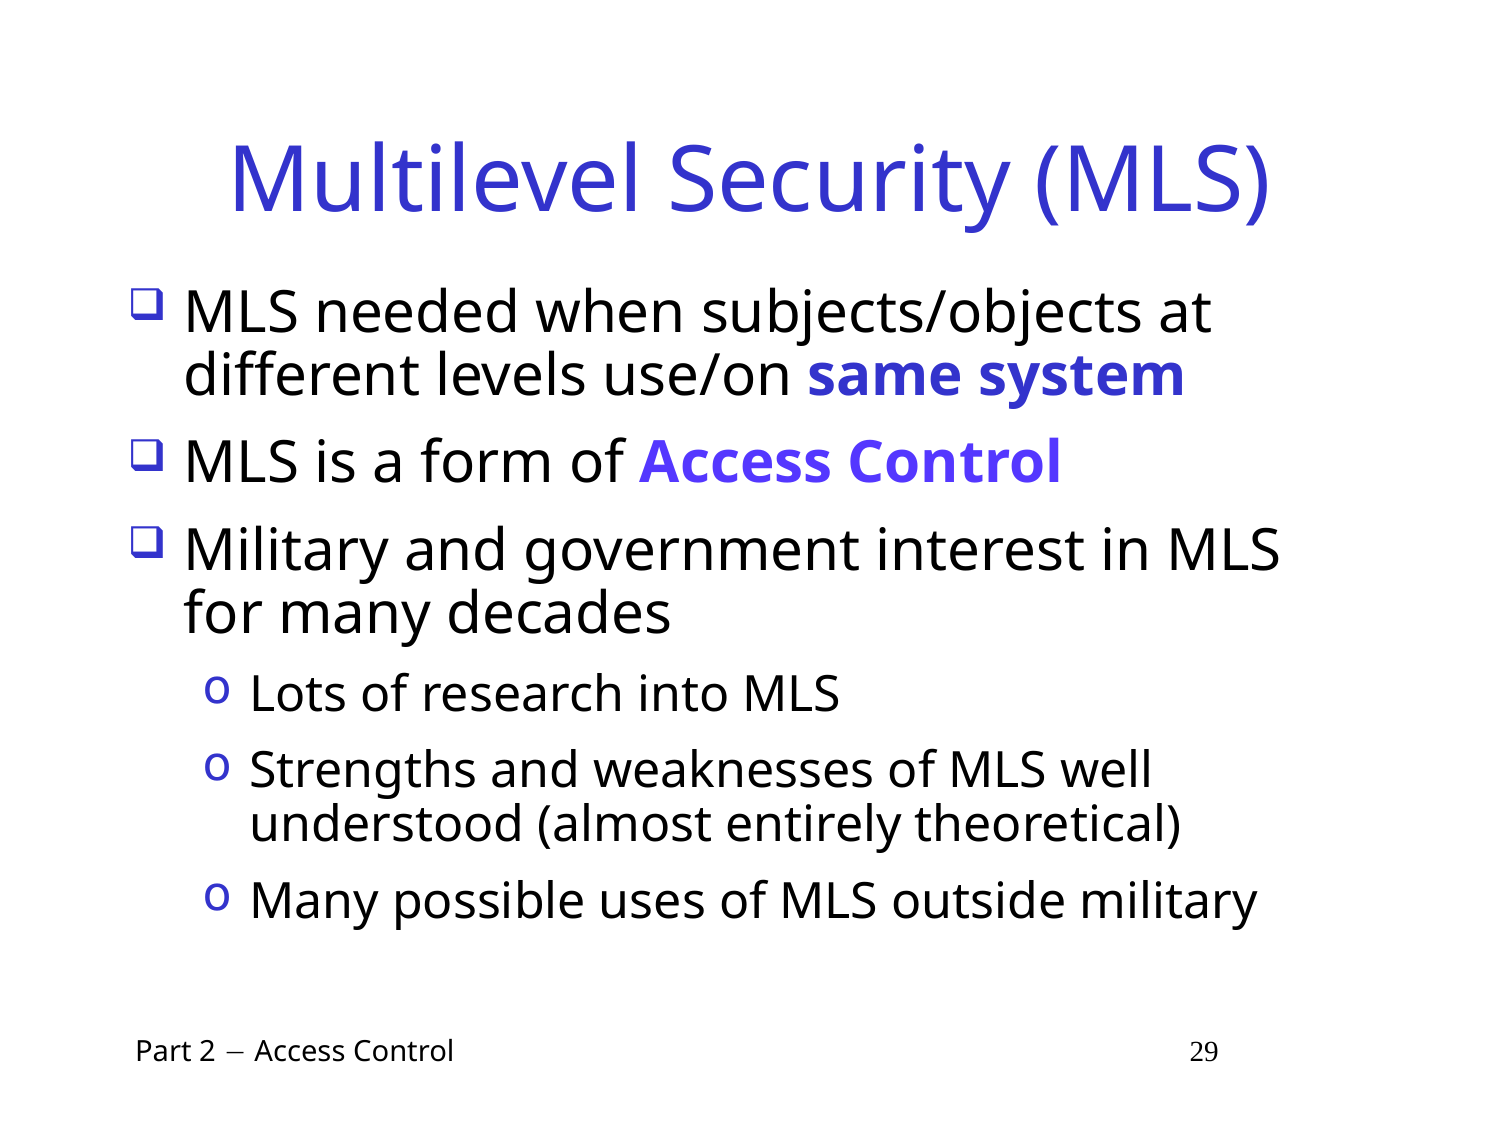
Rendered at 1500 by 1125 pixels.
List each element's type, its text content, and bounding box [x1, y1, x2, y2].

footer Part 2  Access Control 29 [112, 1024, 1401, 1101]
list MLS needed when subjects/objects at different levels use/on same system MLS is a form of Access Control Military and government interest in MLS for many decades Lots of research into MLS Strengths and weaknesses of MLS well understood (almost entirely theoretical) Many possible uses of MLS outside military [112, 274, 1388, 988]
title Multilevel Security (MLS) [112, 62, 1388, 274]
